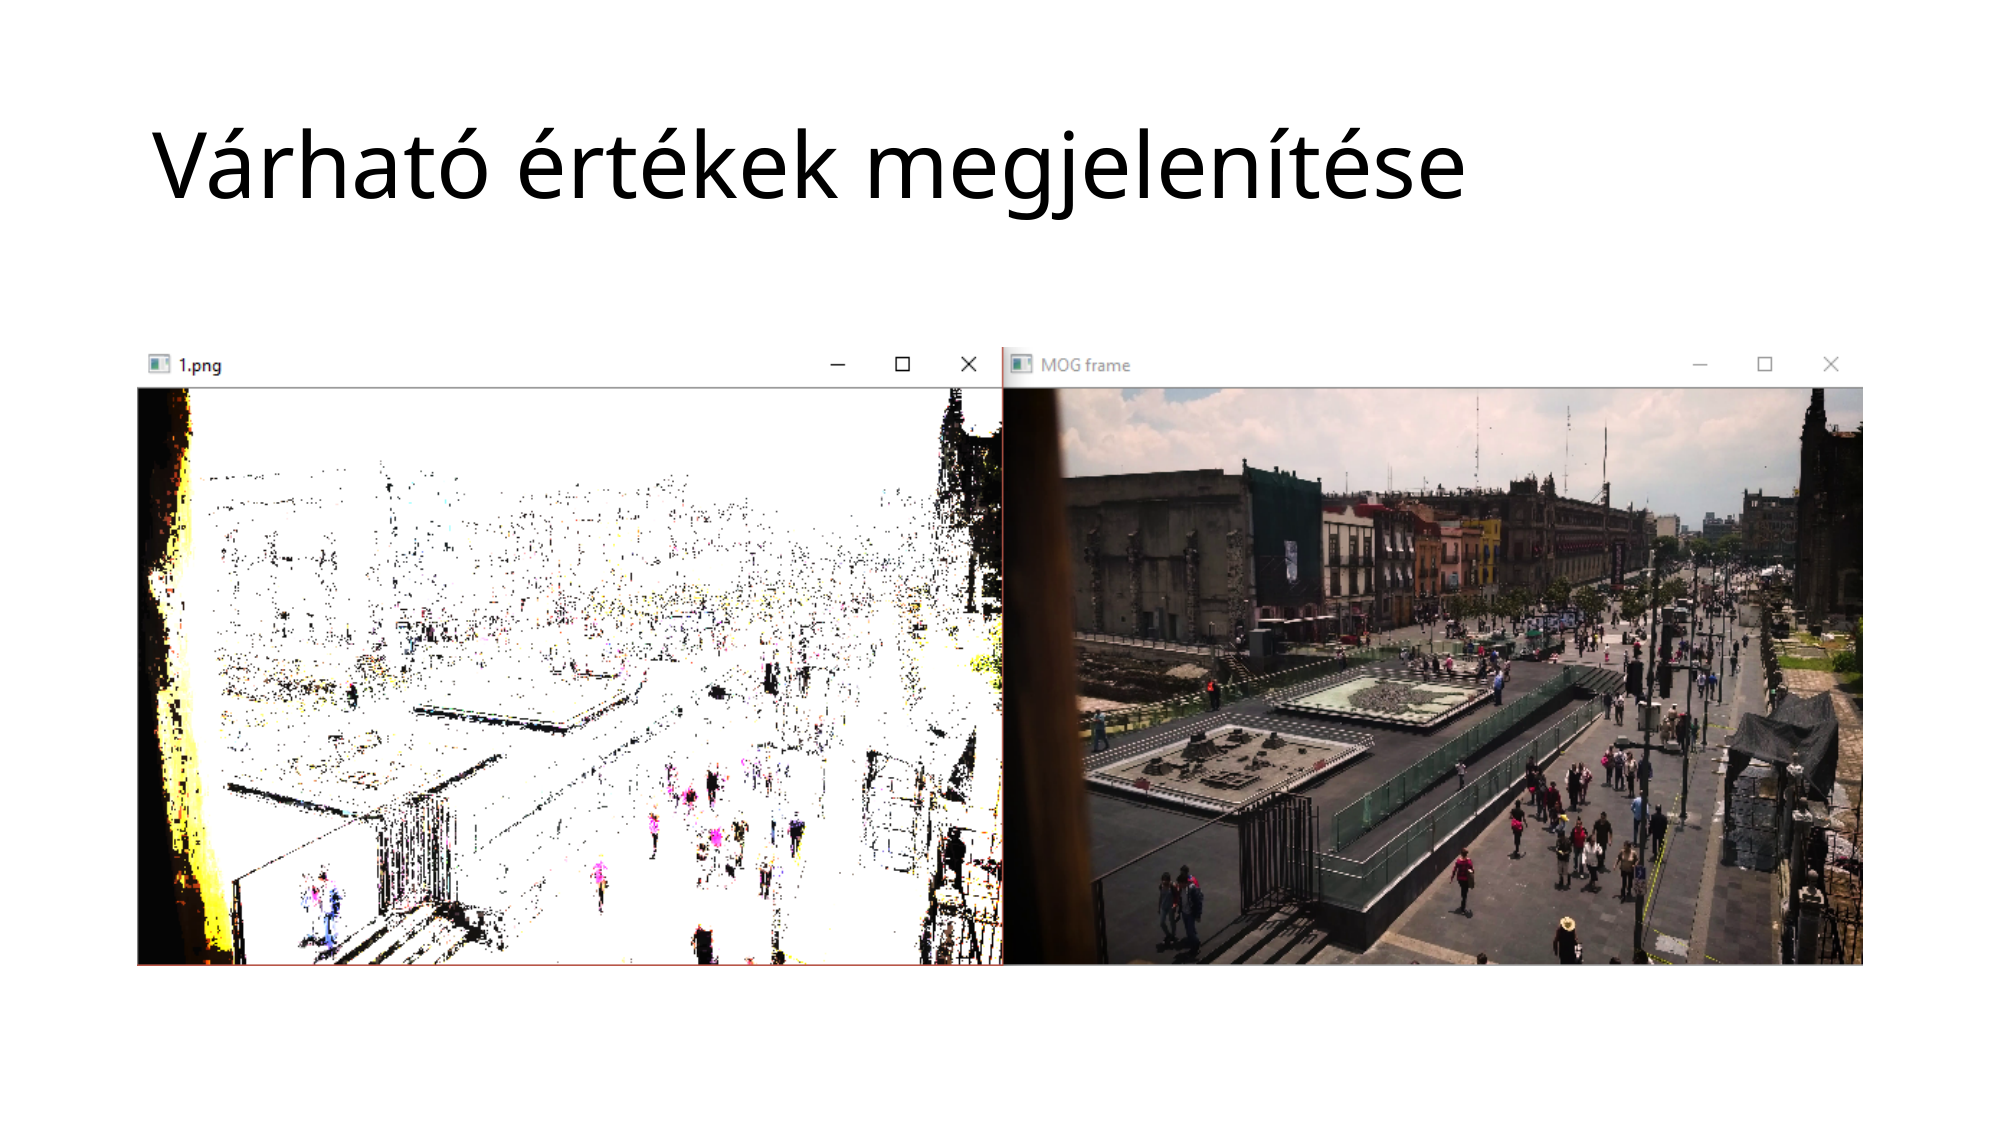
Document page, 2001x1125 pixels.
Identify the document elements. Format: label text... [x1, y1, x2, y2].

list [137, 346, 1863, 966]
title Várható értékek megjelenítése [137, 59, 1863, 278]
